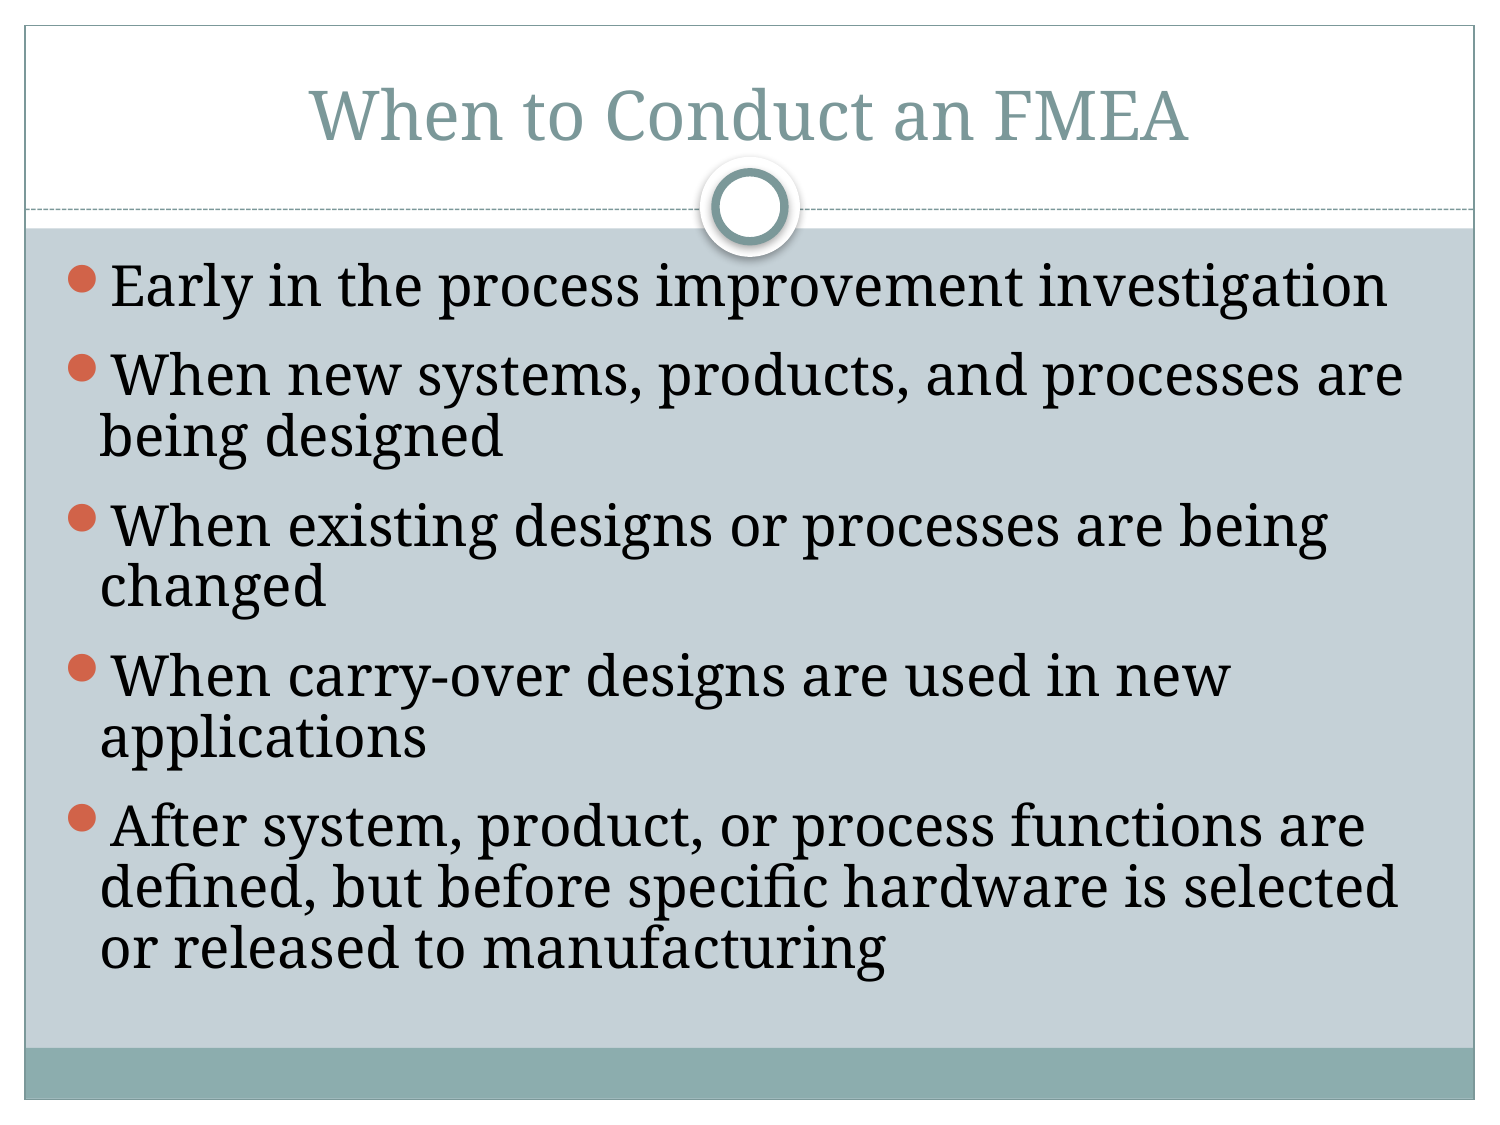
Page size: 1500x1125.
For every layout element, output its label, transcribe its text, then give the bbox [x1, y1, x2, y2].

list Early in the process improvement investigation When new systems, products, and processes are being designed When existing designs or processes are being changed When carry-over designs are used in new applications After system, product, or process functions are defined, but before specific hardware is selected or released to manufacturing [49, 250, 1445, 1001]
title When to Conduct an FMEA [49, 37, 1450, 162]
